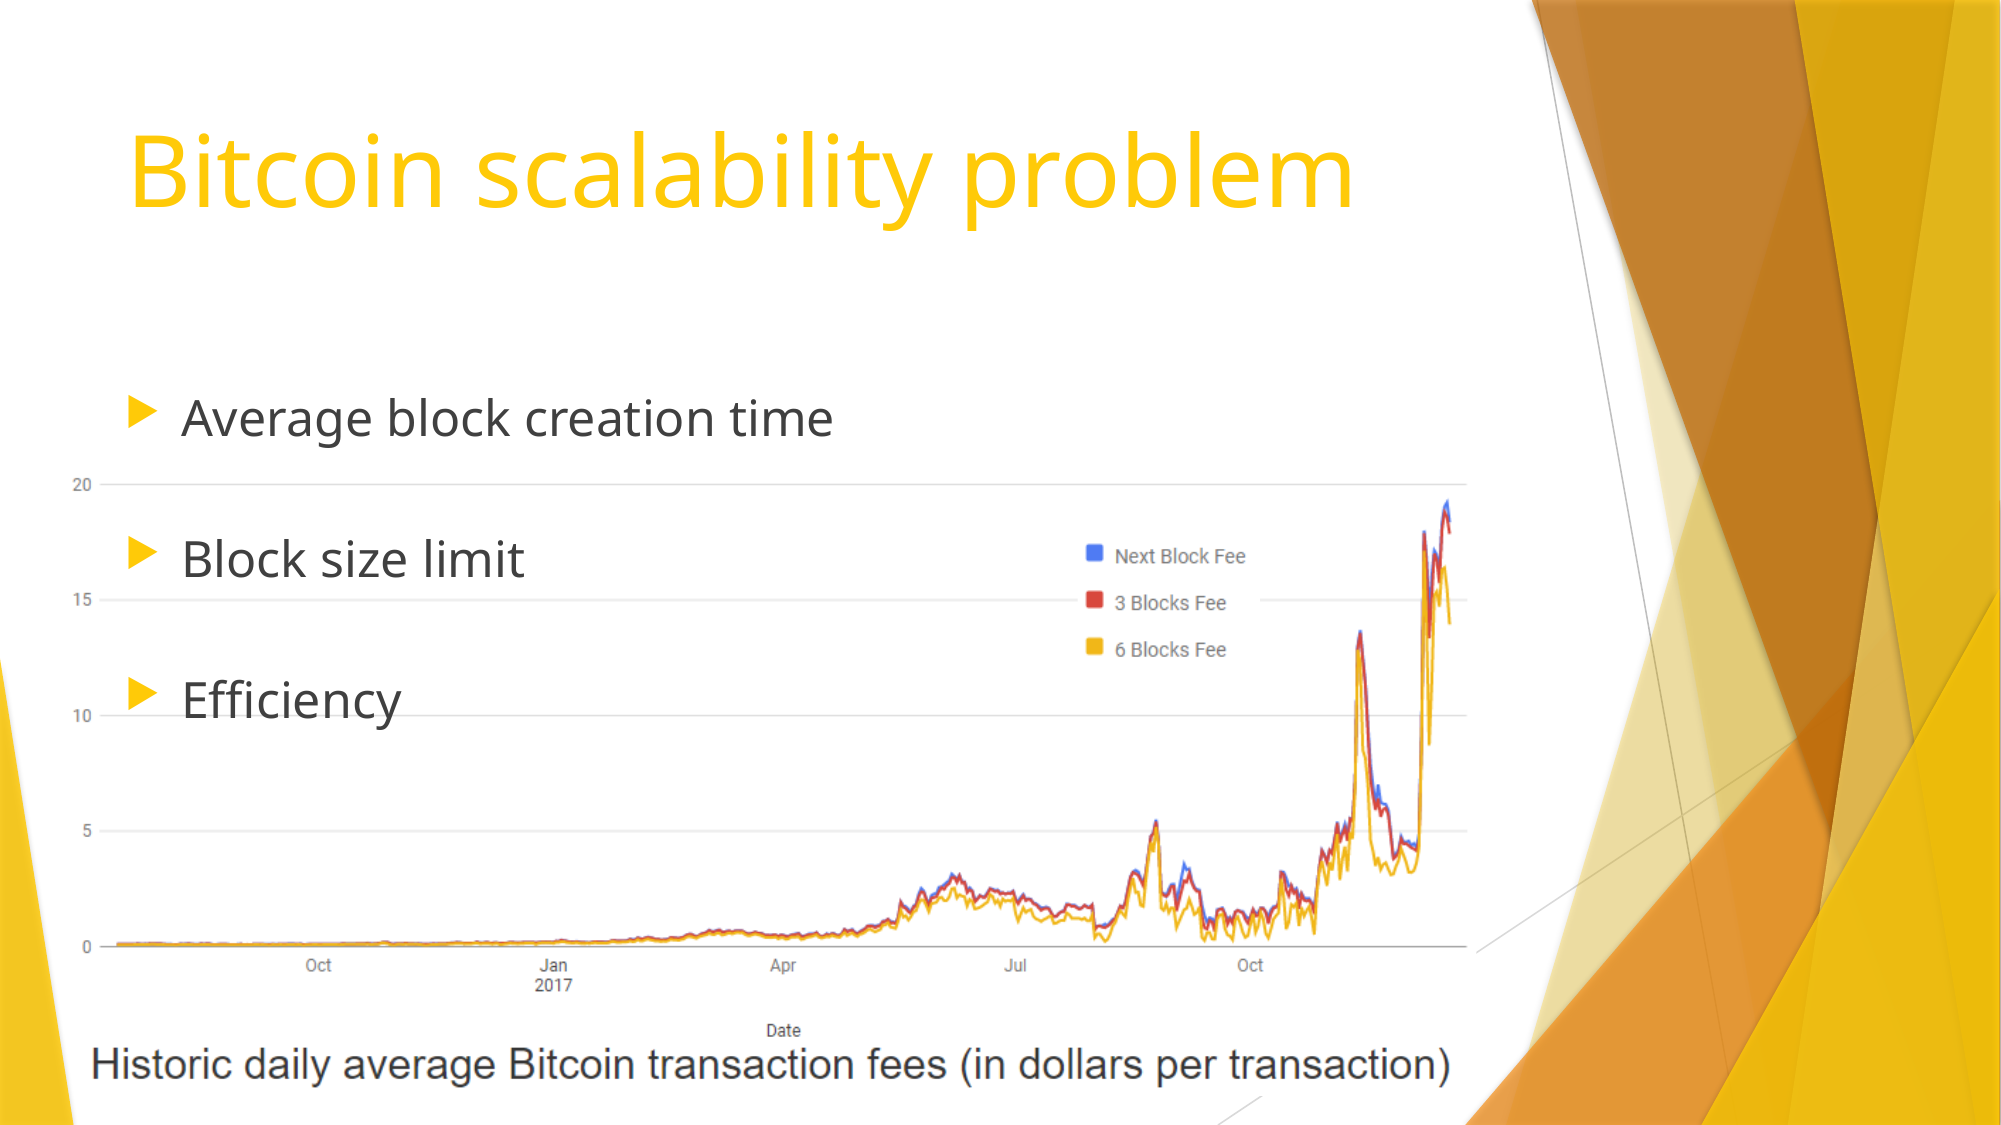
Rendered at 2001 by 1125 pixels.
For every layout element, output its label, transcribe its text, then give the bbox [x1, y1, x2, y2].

title Bitcoin scalability problem [111, 99, 1522, 317]
picture [65, 473, 1477, 1097]
list Average block creation time Block size limit Efficiency [109, 319, 1521, 956]
